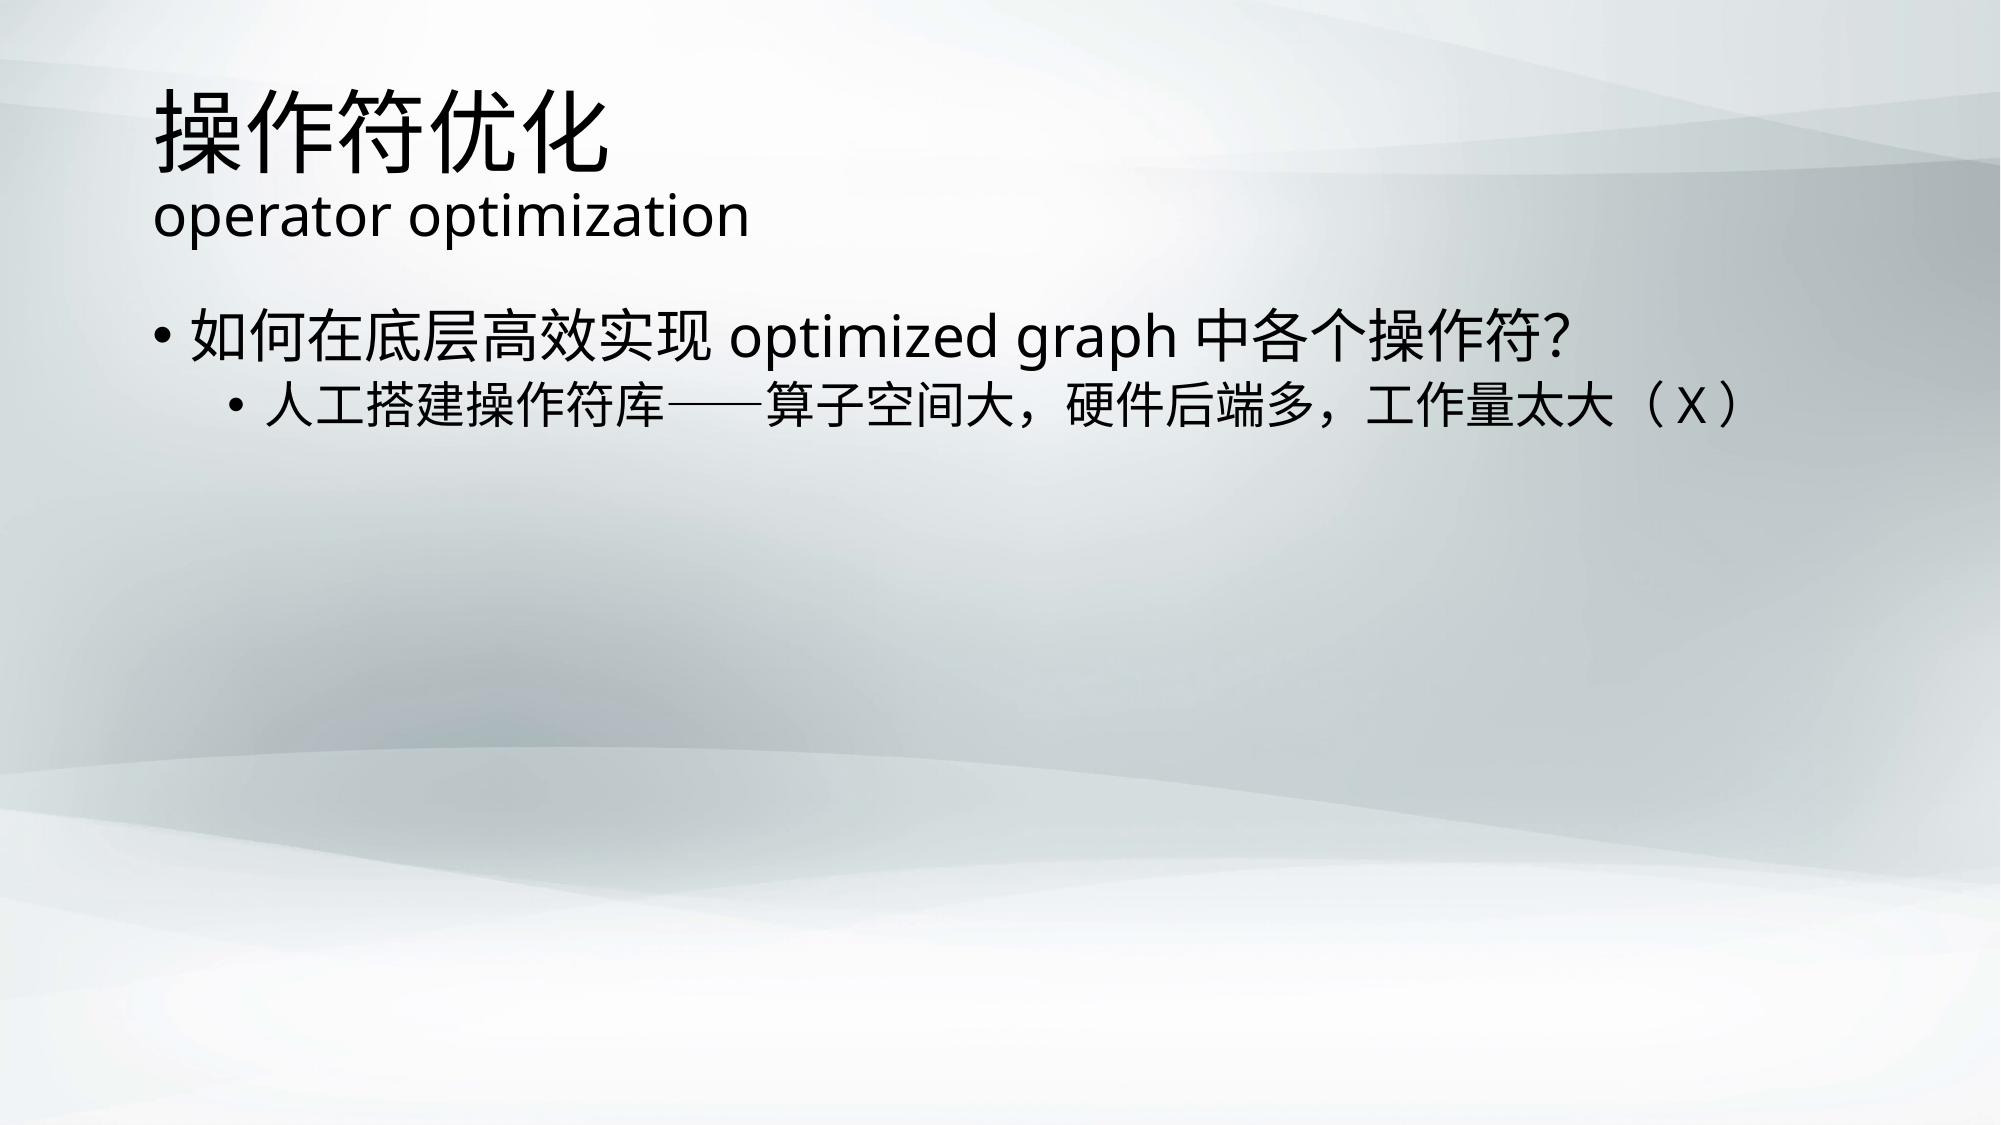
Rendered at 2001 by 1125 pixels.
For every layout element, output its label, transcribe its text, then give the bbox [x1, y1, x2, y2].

title 操作符优化 operator optimization [137, 59, 1863, 278]
picture [0, 0, 2001, 1125]
list 如何在底层高效实现optimized graph中各个操作符？ 人工搭建操作符库——算子空间大，硬件后端多，工作量太大（X） [137, 299, 1850, 1014]
